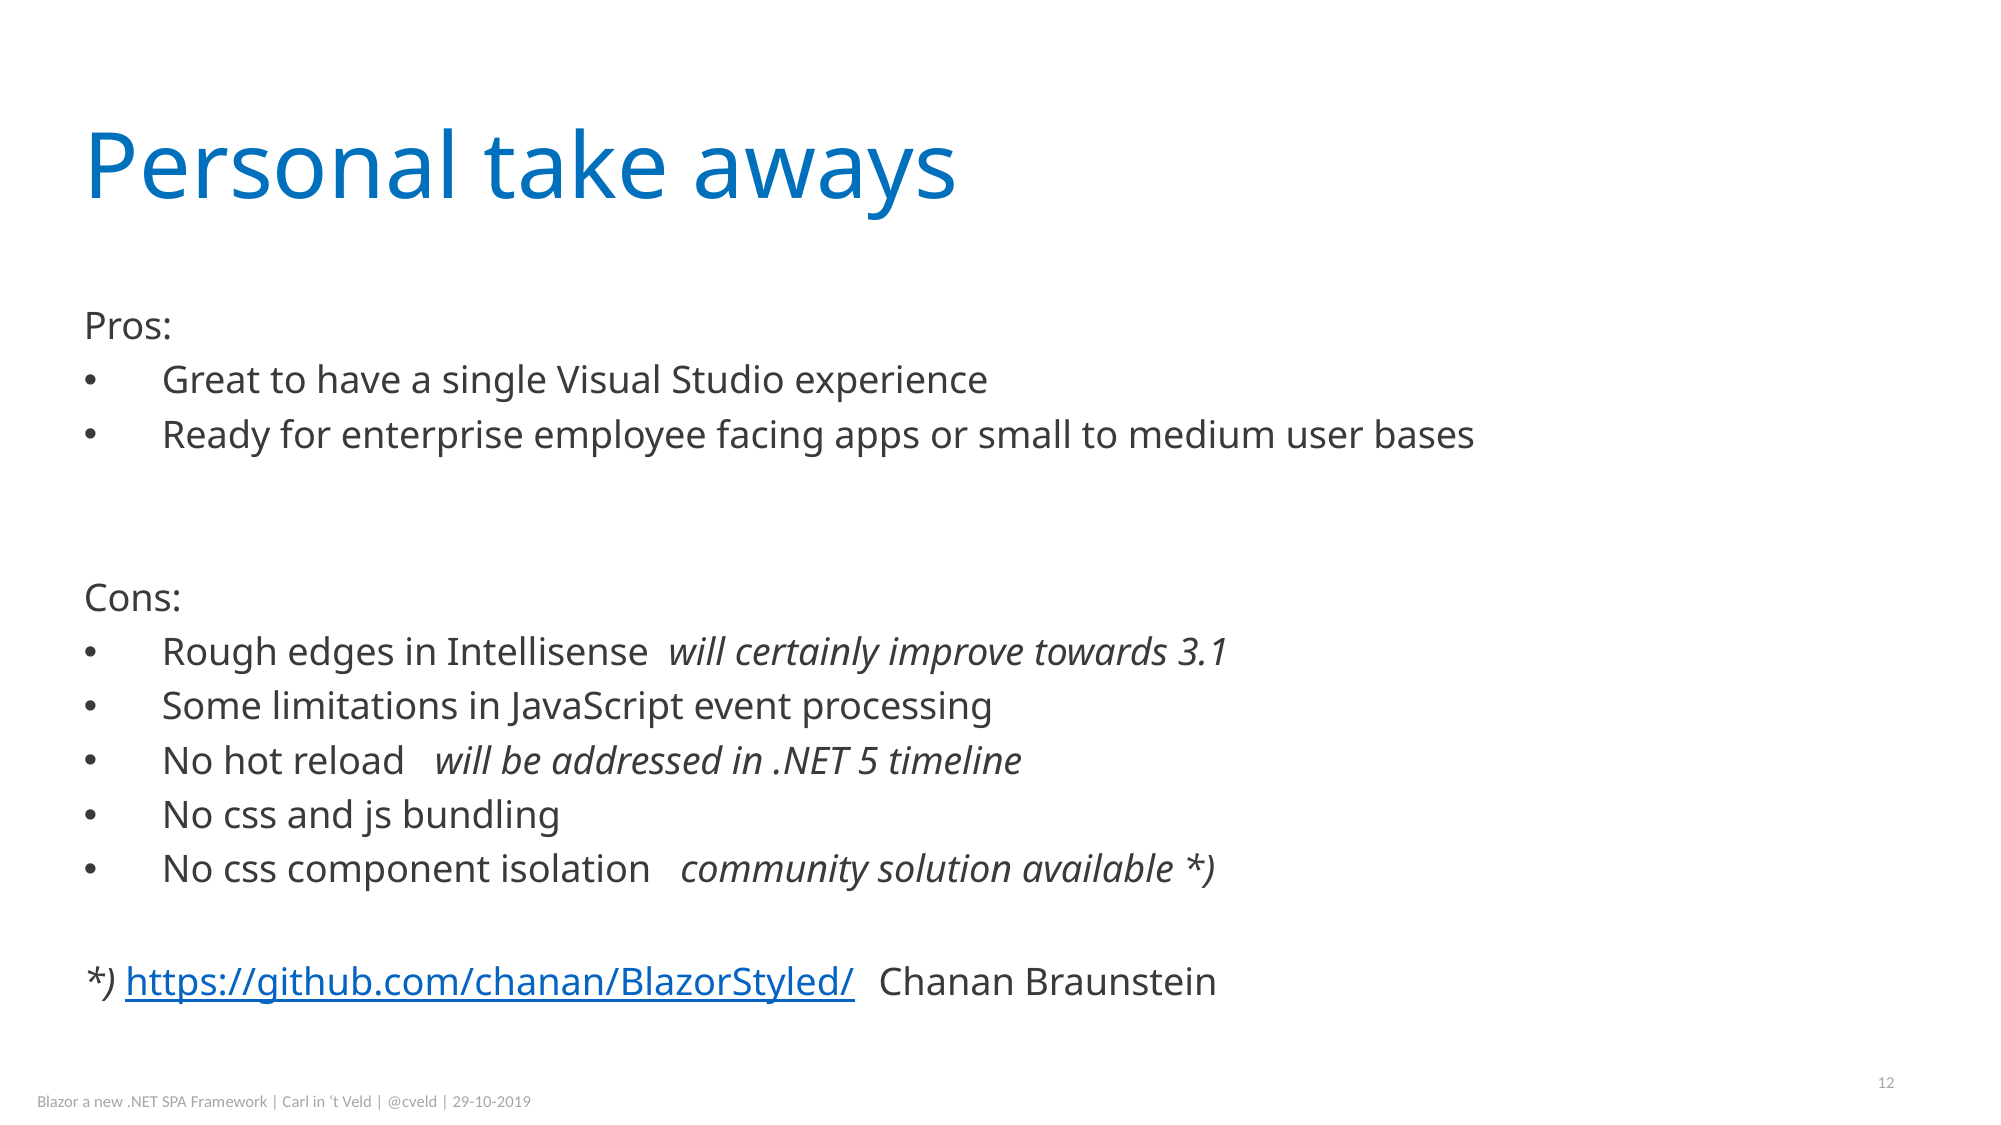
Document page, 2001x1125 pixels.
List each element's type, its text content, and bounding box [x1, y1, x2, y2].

list Pros: Great to have a single Visual Studio experience Ready for enterprise employee facing apps or small to medium user bases Cons: Rough edges in Intellisense will certainly improve towards 3.1 Some limitations in JavaScript event processing No hot reload will be addressed in .NET 5 timeline No css and js bundling No css component isolation community solution available *) *) https://github.com/chanan/BlazorStyled/ Chanan Braunstein [68, 299, 1941, 1014]
title Personal take aways [68, 59, 1941, 278]
